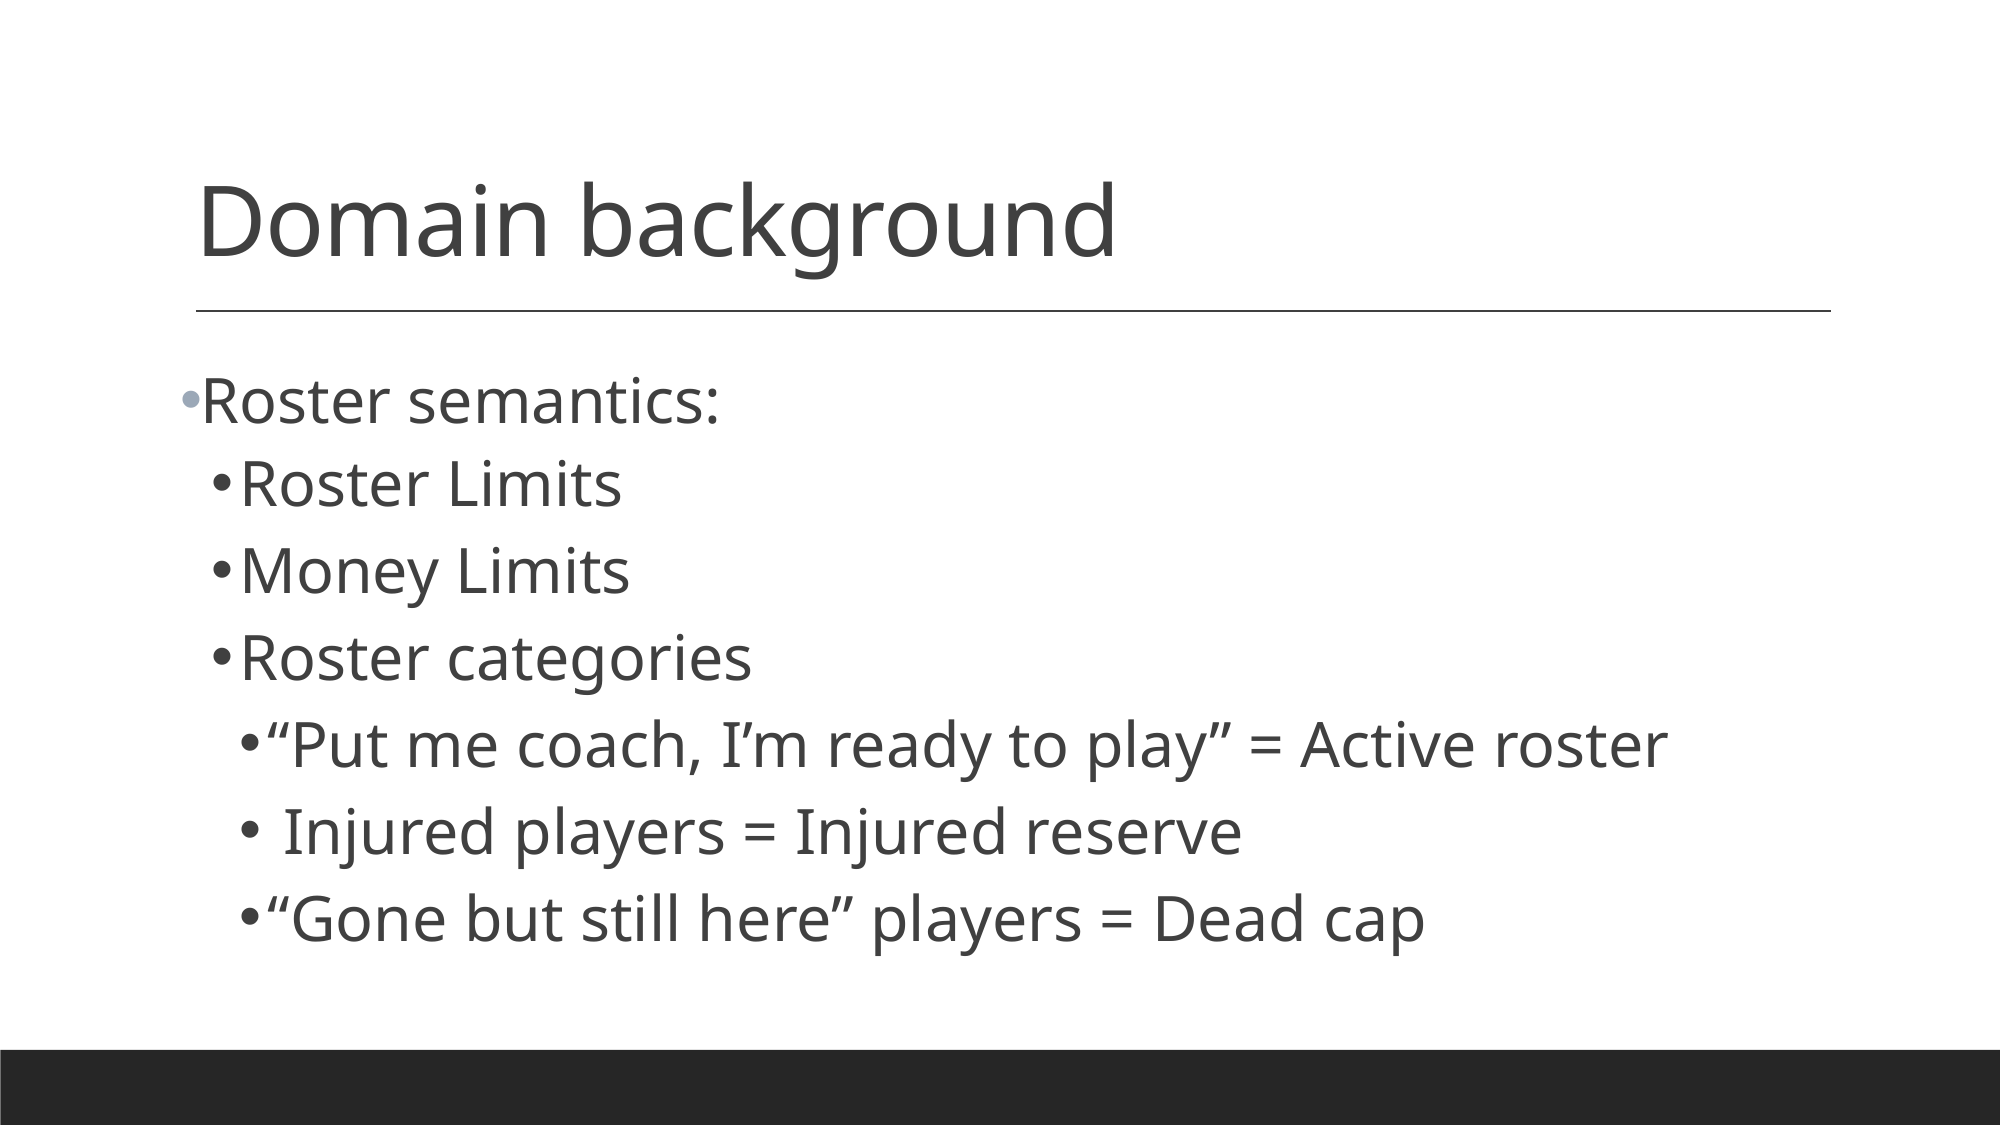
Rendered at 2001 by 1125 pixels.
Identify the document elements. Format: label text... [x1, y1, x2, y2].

title Domain background [180, 47, 1830, 285]
list Roster semantics: Roster Limits Money Limits Roster categories “Put me coach, I’m ready to play” = Active roster Injured players = Injured reserve “Gone but still here” players = Dead cap [180, 345, 1830, 963]
